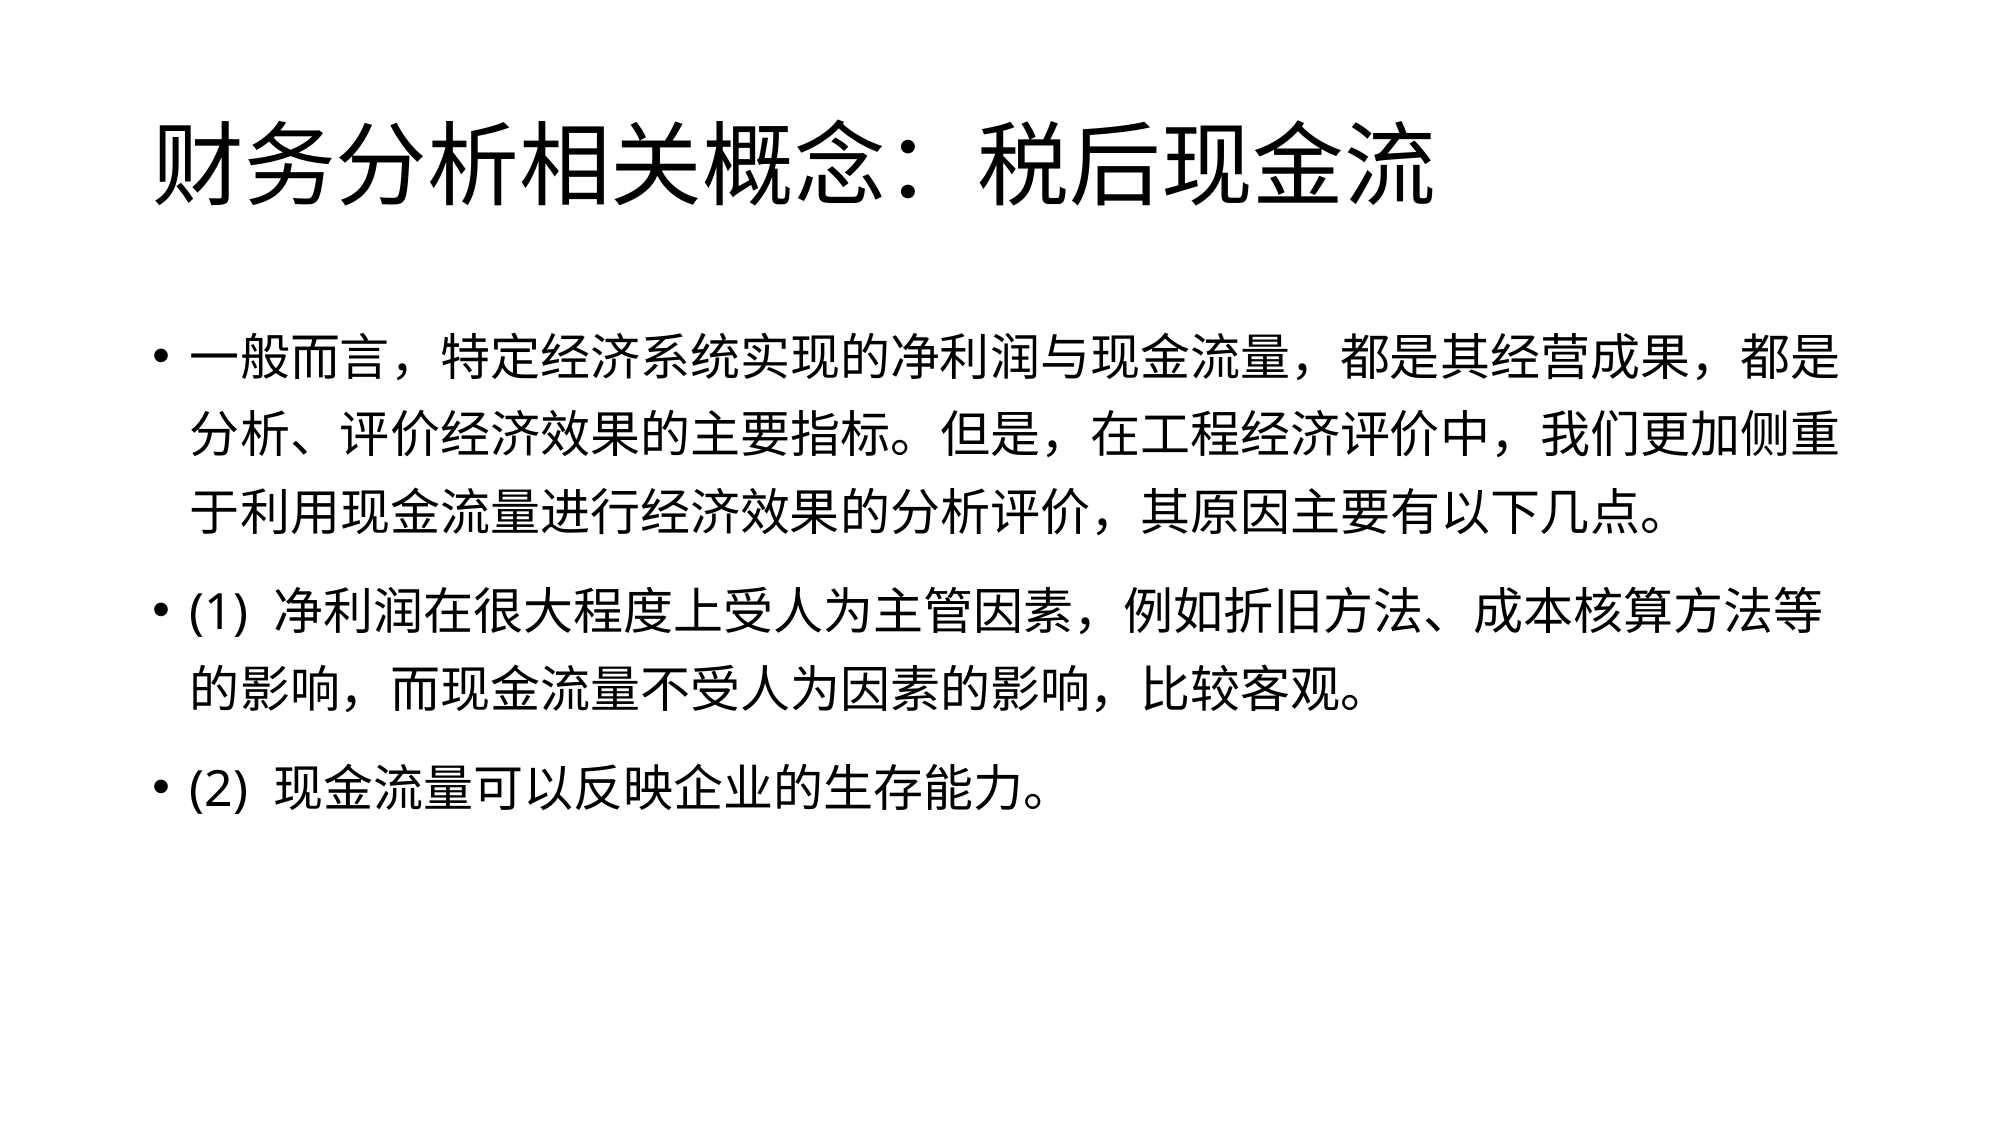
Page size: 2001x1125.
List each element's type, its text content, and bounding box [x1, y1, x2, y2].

title 财务分析相关概念：税后现金流 [137, 59, 1863, 278]
list 一般而言，特定经济系统实现的净利润与现金流量，都是其经营成果，都是分析、评价经济效果的主要指标。但是，在工程经济评价中，我们更加侧重于利用现金流量进行经济效果的分析评价，其原因主要有以下几点。 (1) 净利润在很大程度上受人为主管因素，例如折旧方法、成本核算方法等的影响，而现金流量不受人为因素的影响，比较客观。 (2) 现金流量可以反映企业的生存能力。 [137, 299, 1863, 1014]
